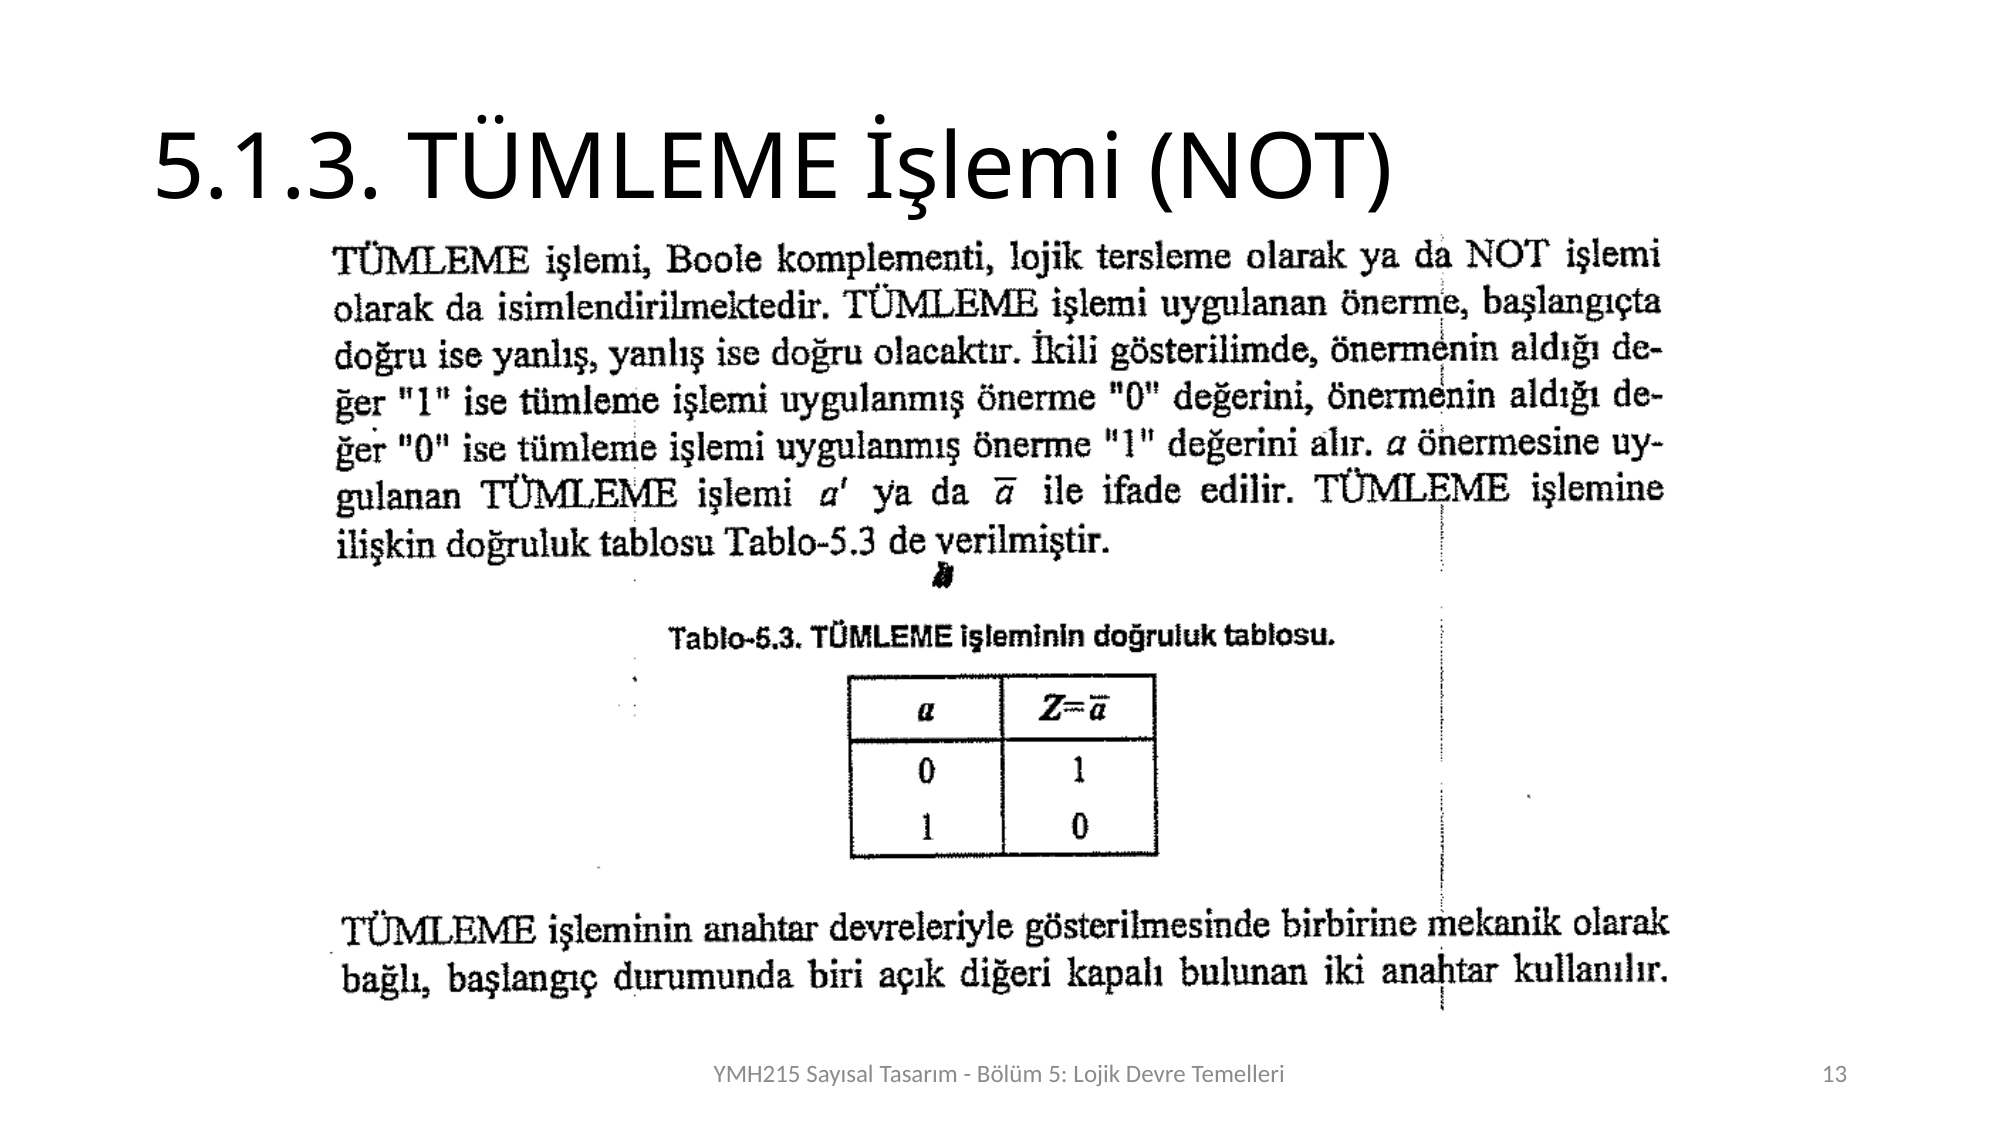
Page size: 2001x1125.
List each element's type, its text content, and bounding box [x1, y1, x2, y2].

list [309, 233, 1691, 1012]
footer YMH215 Sayısal Tasarım - Bölüm 5: Lojik Devre Temelleri [662, 1042, 1338, 1103]
slide_number 13 [1412, 1042, 1863, 1103]
title 5.1.3. TÜMLEME İşlemi (NOT) [137, 59, 1863, 278]
